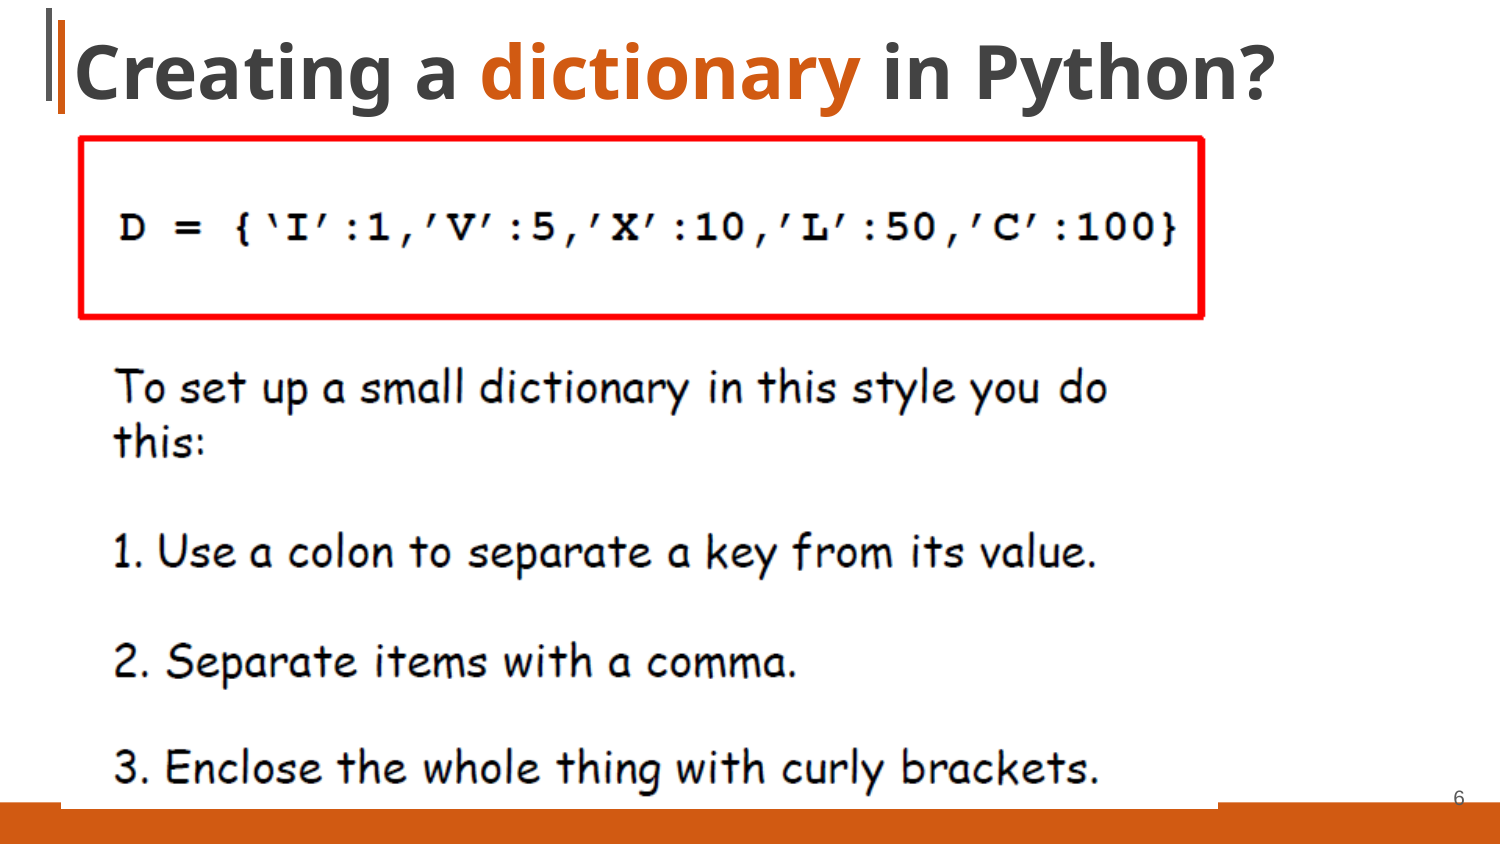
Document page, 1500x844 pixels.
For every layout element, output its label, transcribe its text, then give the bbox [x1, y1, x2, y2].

text_box [0, 802, 1500, 844]
picture [61, 123, 1219, 809]
slide_number 6 [1389, 764, 1480, 830]
title Creating a dictionary in Python? [0, 0, 1500, 130]
subtitle Creating an empty dictionary: Dict = {} print("Empty Dictionary: ") print(Dict) Output: Empty Dictionary: {} [68, 113, 1432, 624]
